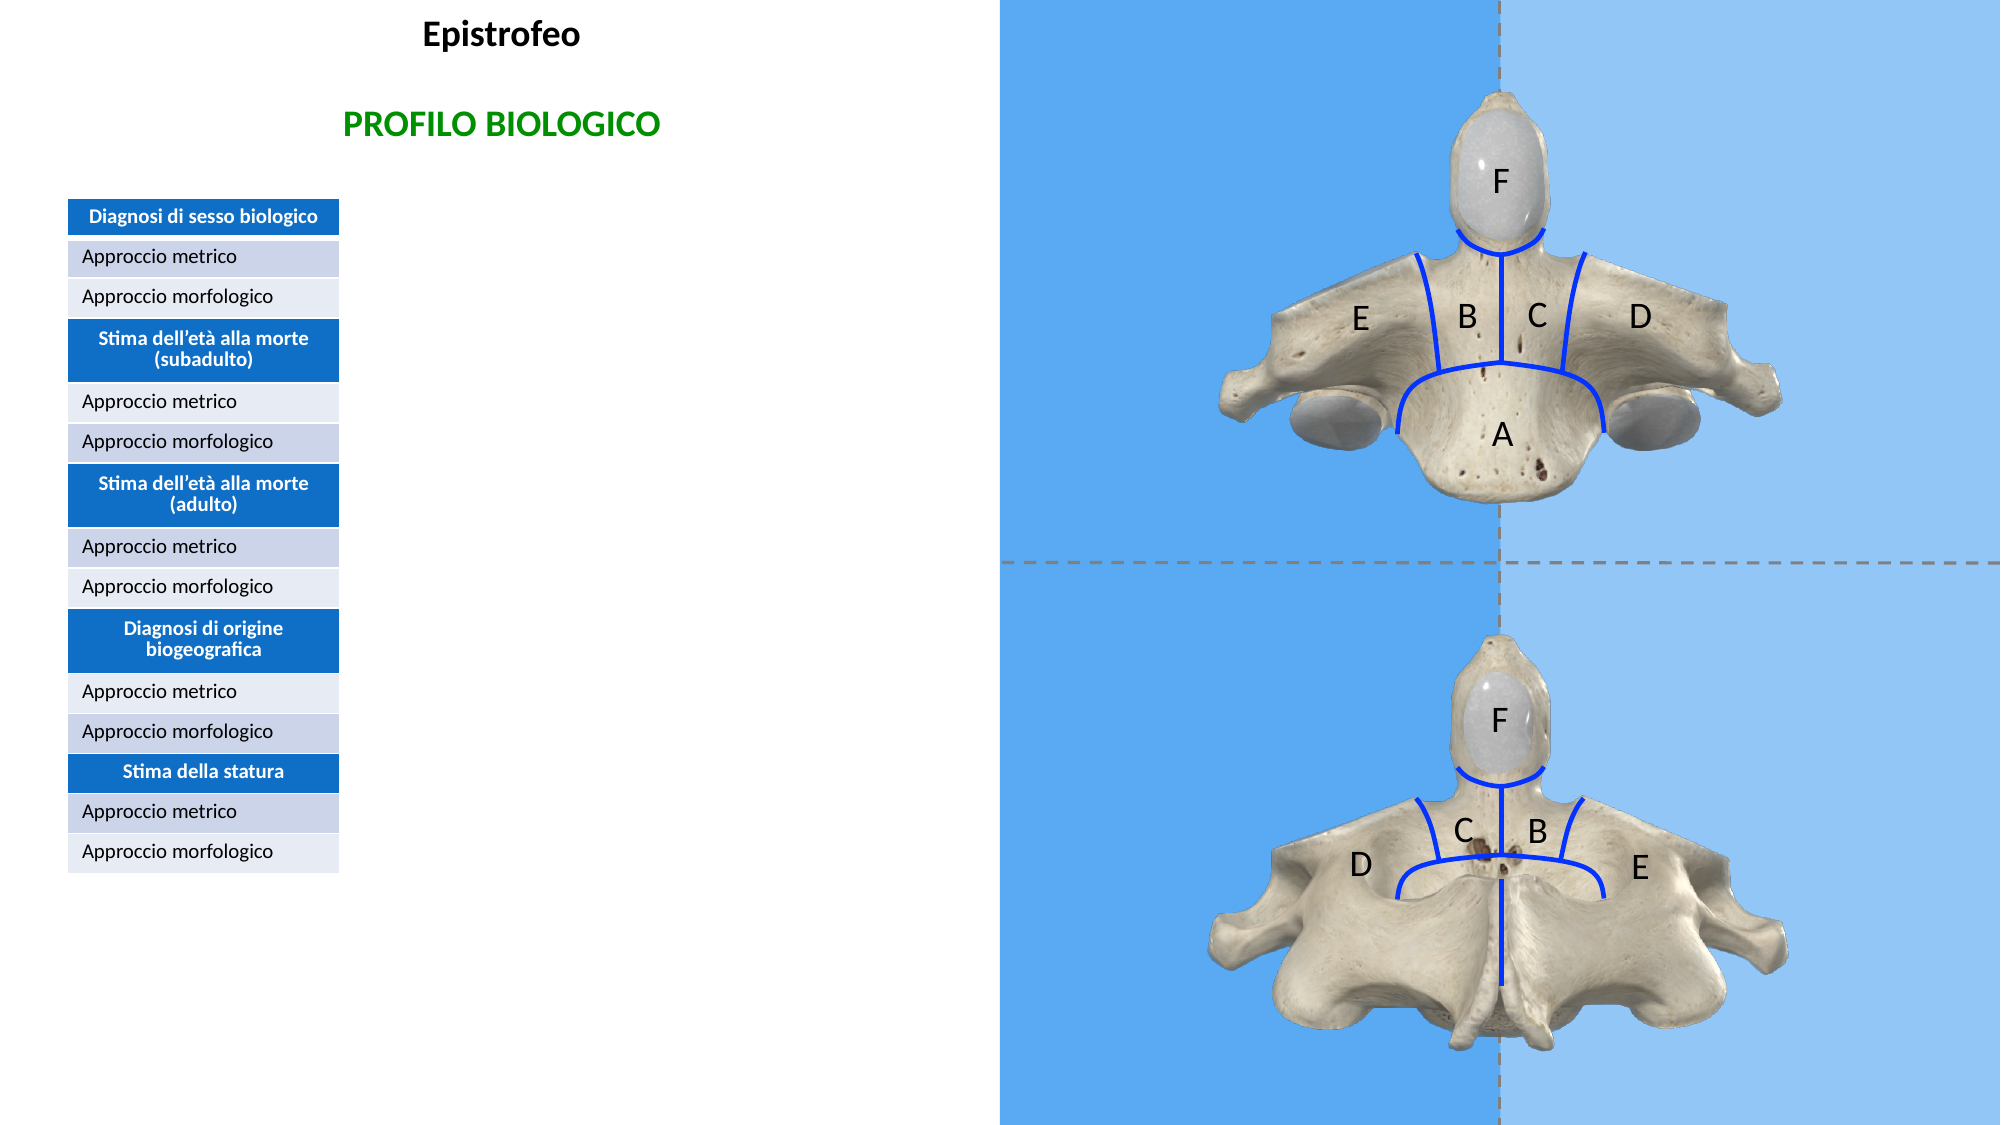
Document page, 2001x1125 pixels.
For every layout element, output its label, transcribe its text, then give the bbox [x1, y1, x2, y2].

table_cell Approccio morfologico [68, 569, 339, 607]
table_cell Approccio metrico [68, 529, 339, 567]
table_cell Approccio metrico [68, 674, 339, 713]
text_box Epistrofeo PROFILO BIOLOGICO [2, 1, 996, 196]
table_cell Stima della statura [68, 754, 339, 793]
table_cell Stima dell’età alla morte (subadulto) [68, 319, 339, 382]
table_cell Approccio morfologico [68, 714, 339, 753]
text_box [999, 0, 2000, 1125]
table_cell Approccio metrico [68, 384, 339, 422]
table_cell Approccio morfologico [68, 834, 339, 873]
table_cell Approccio morfologico [68, 424, 339, 462]
table_cell Stima dell’età alla morte (adulto) [68, 464, 339, 527]
table_cell Diagnosi di origine biogeografica [68, 609, 339, 673]
table_header Diagnosi di sesso biologico [68, 199, 339, 235]
table_cell Approccio morfologico [68, 279, 339, 317]
table_cell Approccio metrico [68, 794, 339, 833]
table_cell Approccio metrico [68, 241, 339, 277]
